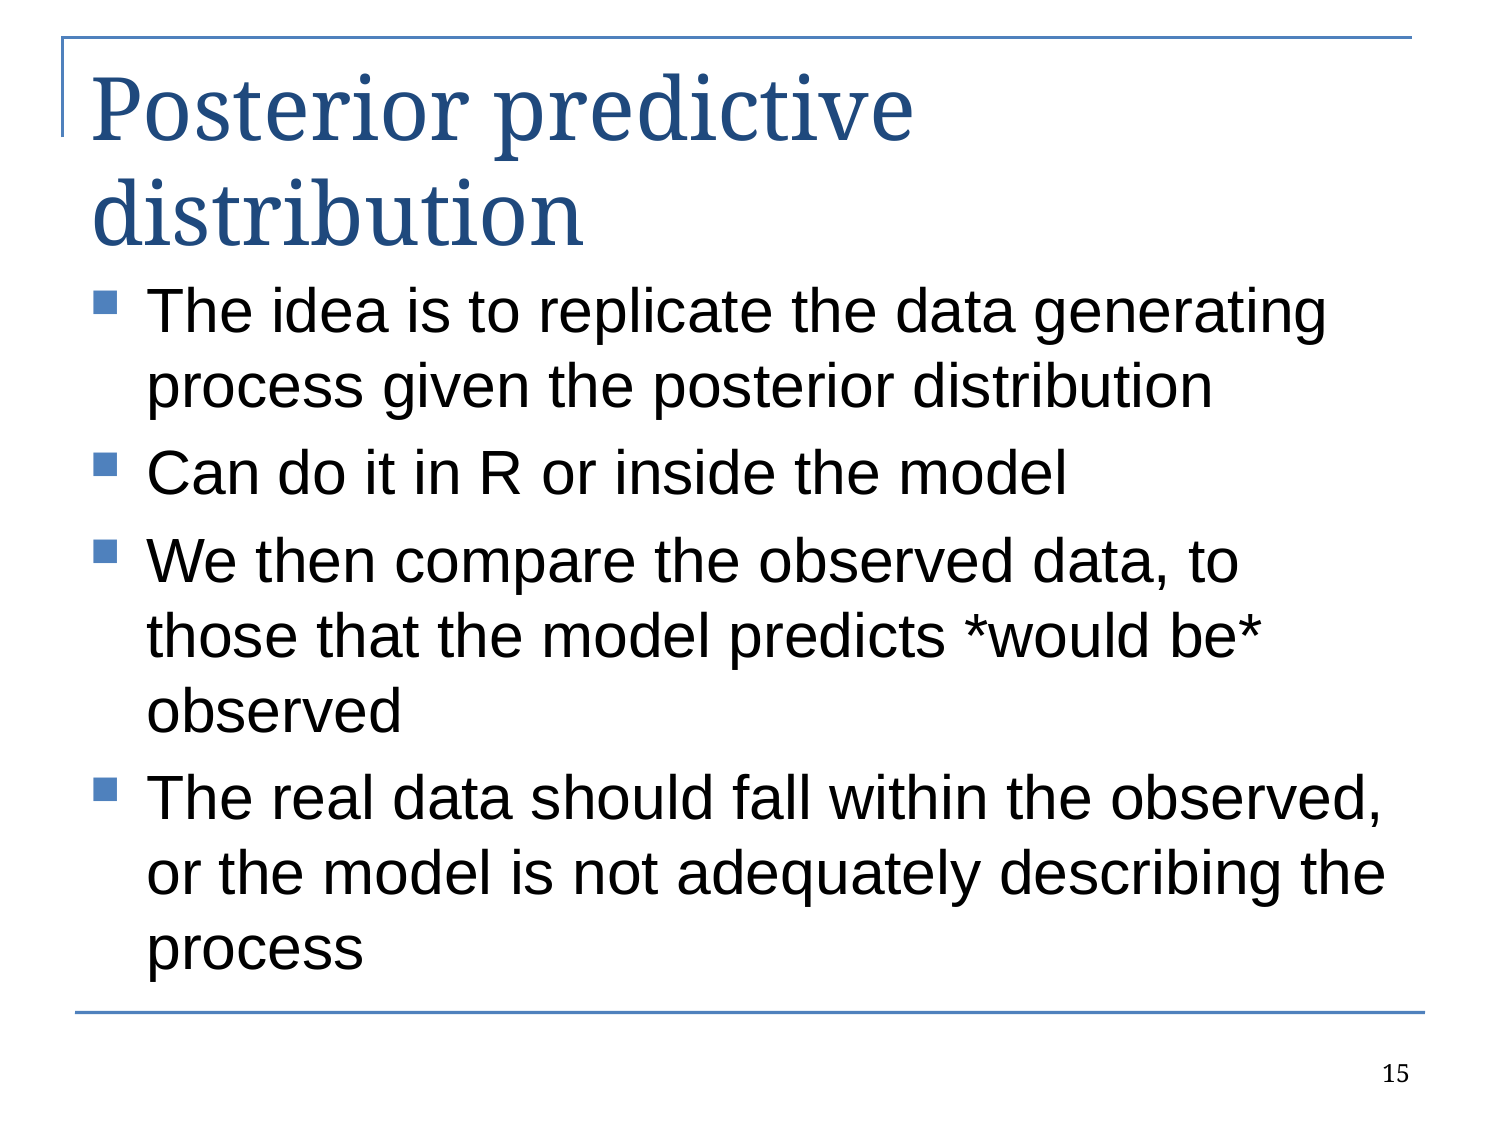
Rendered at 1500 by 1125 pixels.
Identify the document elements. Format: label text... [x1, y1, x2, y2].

list The idea is to replicate the data generating process given the posterior distribution Can do it in R or inside the model We then compare the observed data, to those that the model predicts *would be* observed The real data should fall within the observed, or the model is not adequately describing the process [75, 262, 1425, 1006]
slide_number 15 [1074, 1023, 1426, 1100]
title Posterior predictive distribution [75, 45, 1425, 233]
